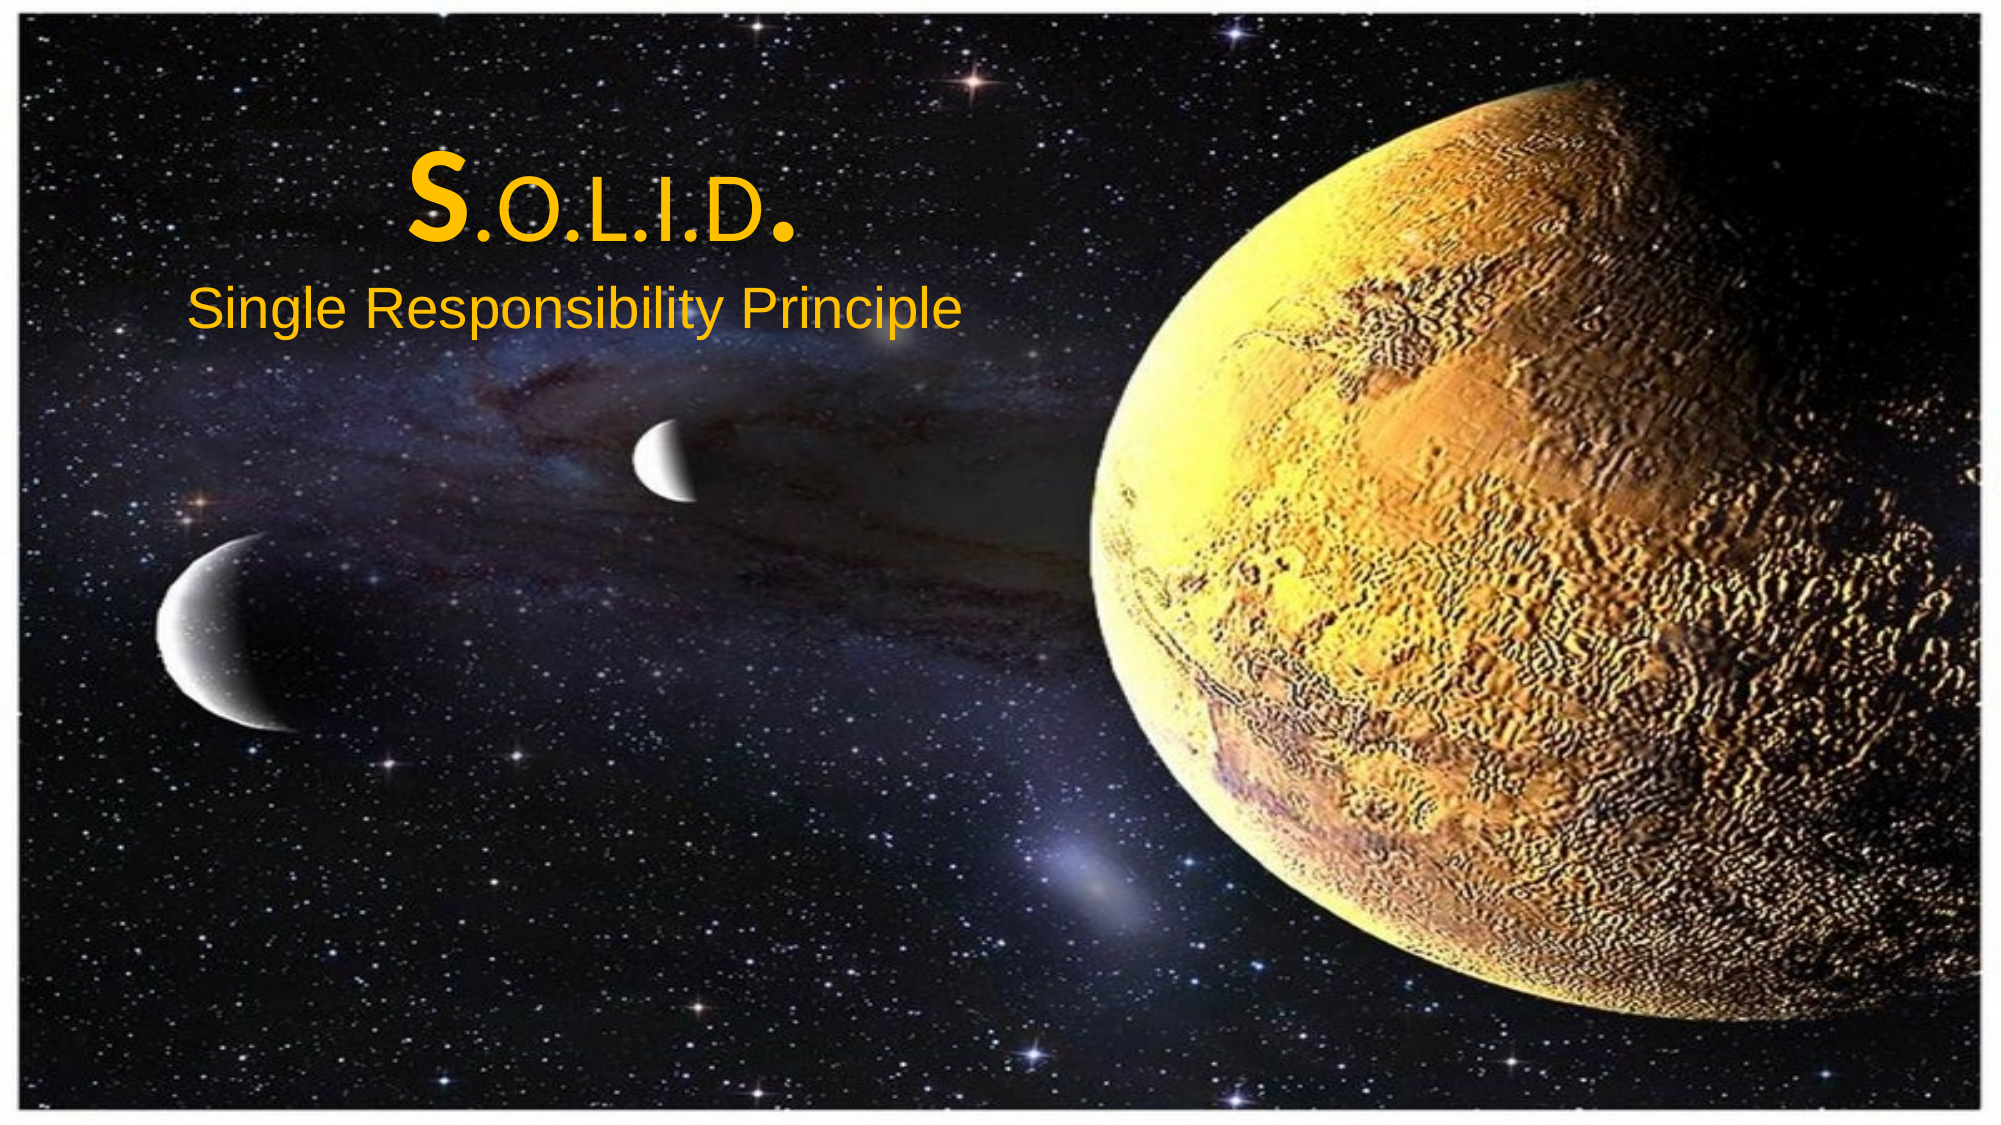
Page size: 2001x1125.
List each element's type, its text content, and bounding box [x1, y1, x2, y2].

picture [0, 0, 2001, 1125]
text_box Single Responsibility Principle [171, 277, 1038, 348]
text_box S.O.L.I.D. [171, 96, 1038, 277]
